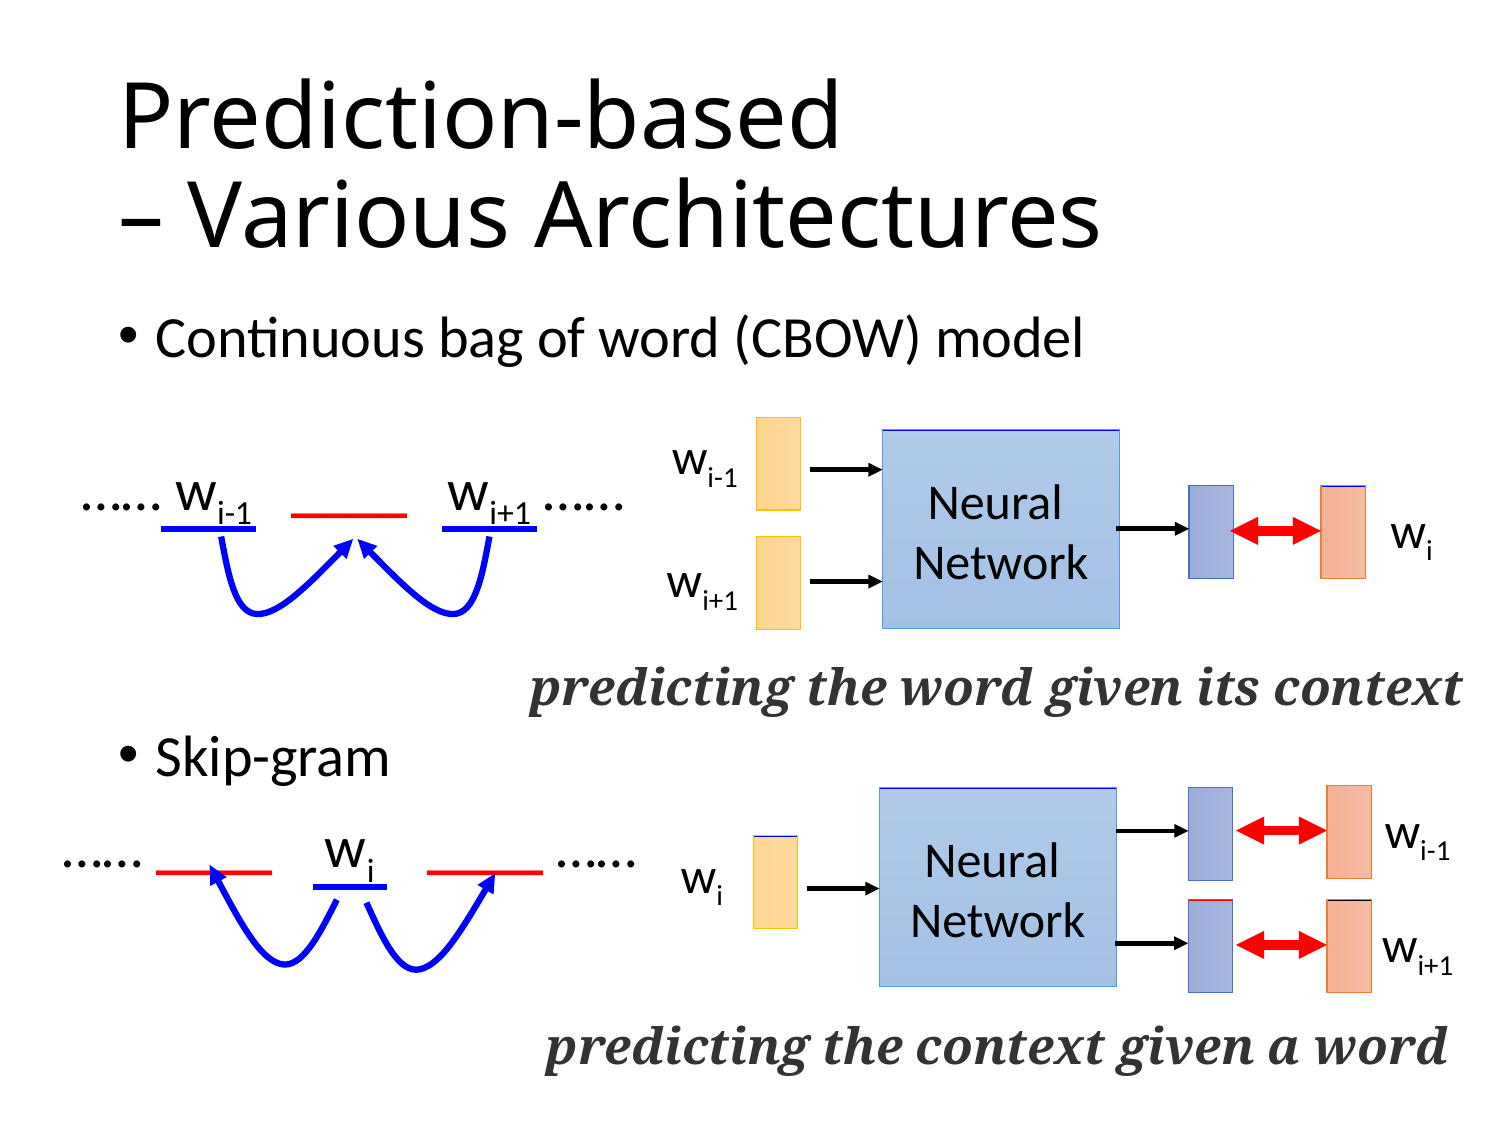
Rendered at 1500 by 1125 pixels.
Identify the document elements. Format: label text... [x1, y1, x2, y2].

text_box [1188, 899, 1233, 993]
text_box [756, 536, 801, 630]
text_box [357, 536, 491, 616]
text_box [1326, 785, 1372, 879]
text_box wi [643, 835, 761, 919]
text_box [220, 536, 354, 616]
text_box [1188, 787, 1233, 881]
text_box wi+1 [643, 540, 761, 624]
text_box [1326, 899, 1372, 993]
text_box …… wi-1 ____ wi+1 …… [2, 444, 704, 539]
text_box [1188, 485, 1234, 579]
text_box wi+1 [1359, 905, 1477, 989]
text_box Neural Network [879, 787, 1117, 987]
list Continuous bag of word (CBOW) model Skip-gram [103, 299, 1397, 1014]
text_box predicting the word given its context [515, 648, 1479, 723]
text_box predicting the context given a word [532, 1007, 1464, 1083]
text_box wi-1 [1359, 790, 1477, 874]
text_box [209, 864, 338, 966]
text_box wi-1 [646, 417, 764, 501]
text_box [1320, 485, 1366, 579]
text_box [756, 417, 801, 511]
text_box …… ____ wi ____ …… [0, 802, 103, 897]
text_box [753, 835, 798, 929]
text_box wi [1353, 490, 1470, 574]
title Prediction-based – Various Architectures [103, 59, 1397, 278]
text_box Neural Network [882, 429, 1120, 629]
text_box [365, 873, 496, 971]
